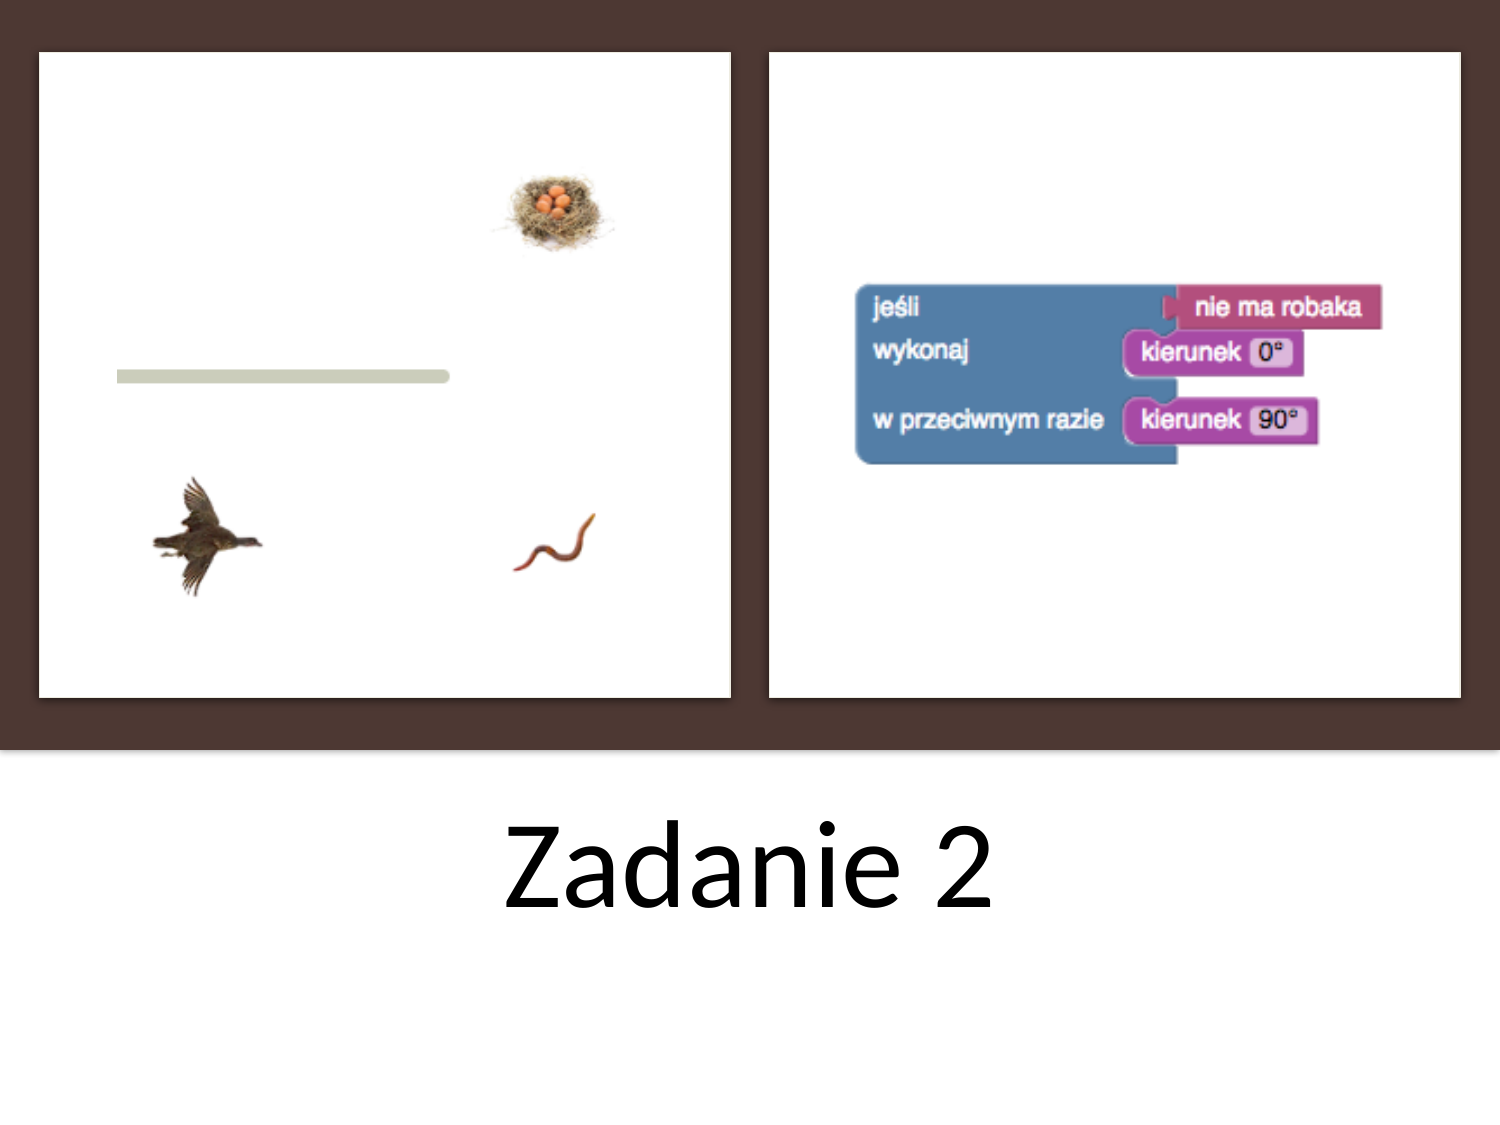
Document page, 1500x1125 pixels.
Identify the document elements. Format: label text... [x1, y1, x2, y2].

title Zadanie 2 [187, 761, 1313, 942]
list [831, 258, 1399, 492]
text_box [37, 50, 732, 699]
text_box [0, 0, 1500, 751]
text_box [767, 50, 1462, 699]
picture [117, 108, 653, 642]
